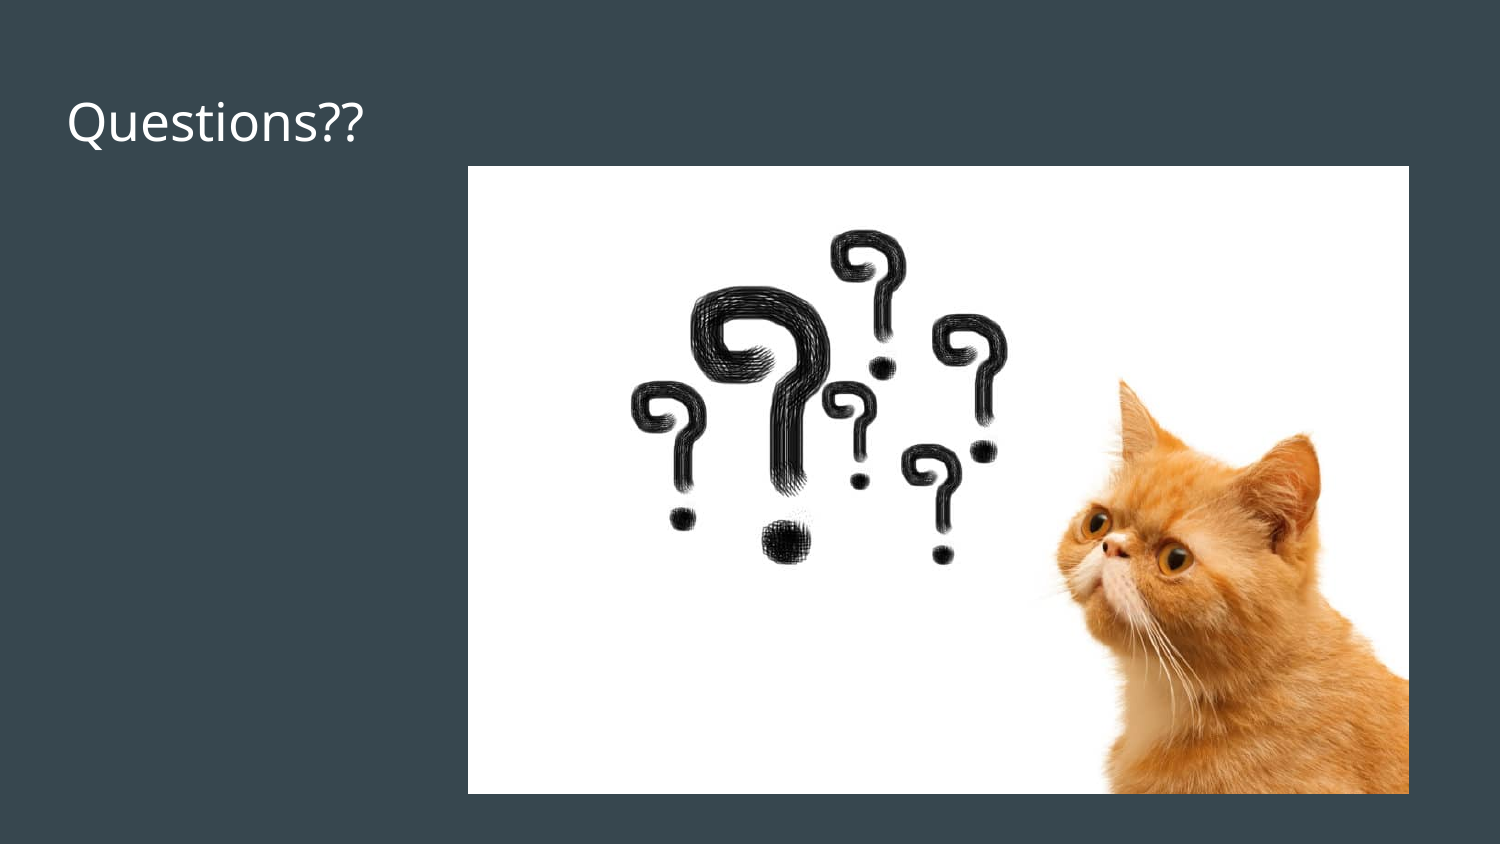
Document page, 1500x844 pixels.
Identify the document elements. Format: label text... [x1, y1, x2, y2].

picture [468, 166, 1409, 794]
title Questions?? [51, 72, 1449, 167]
